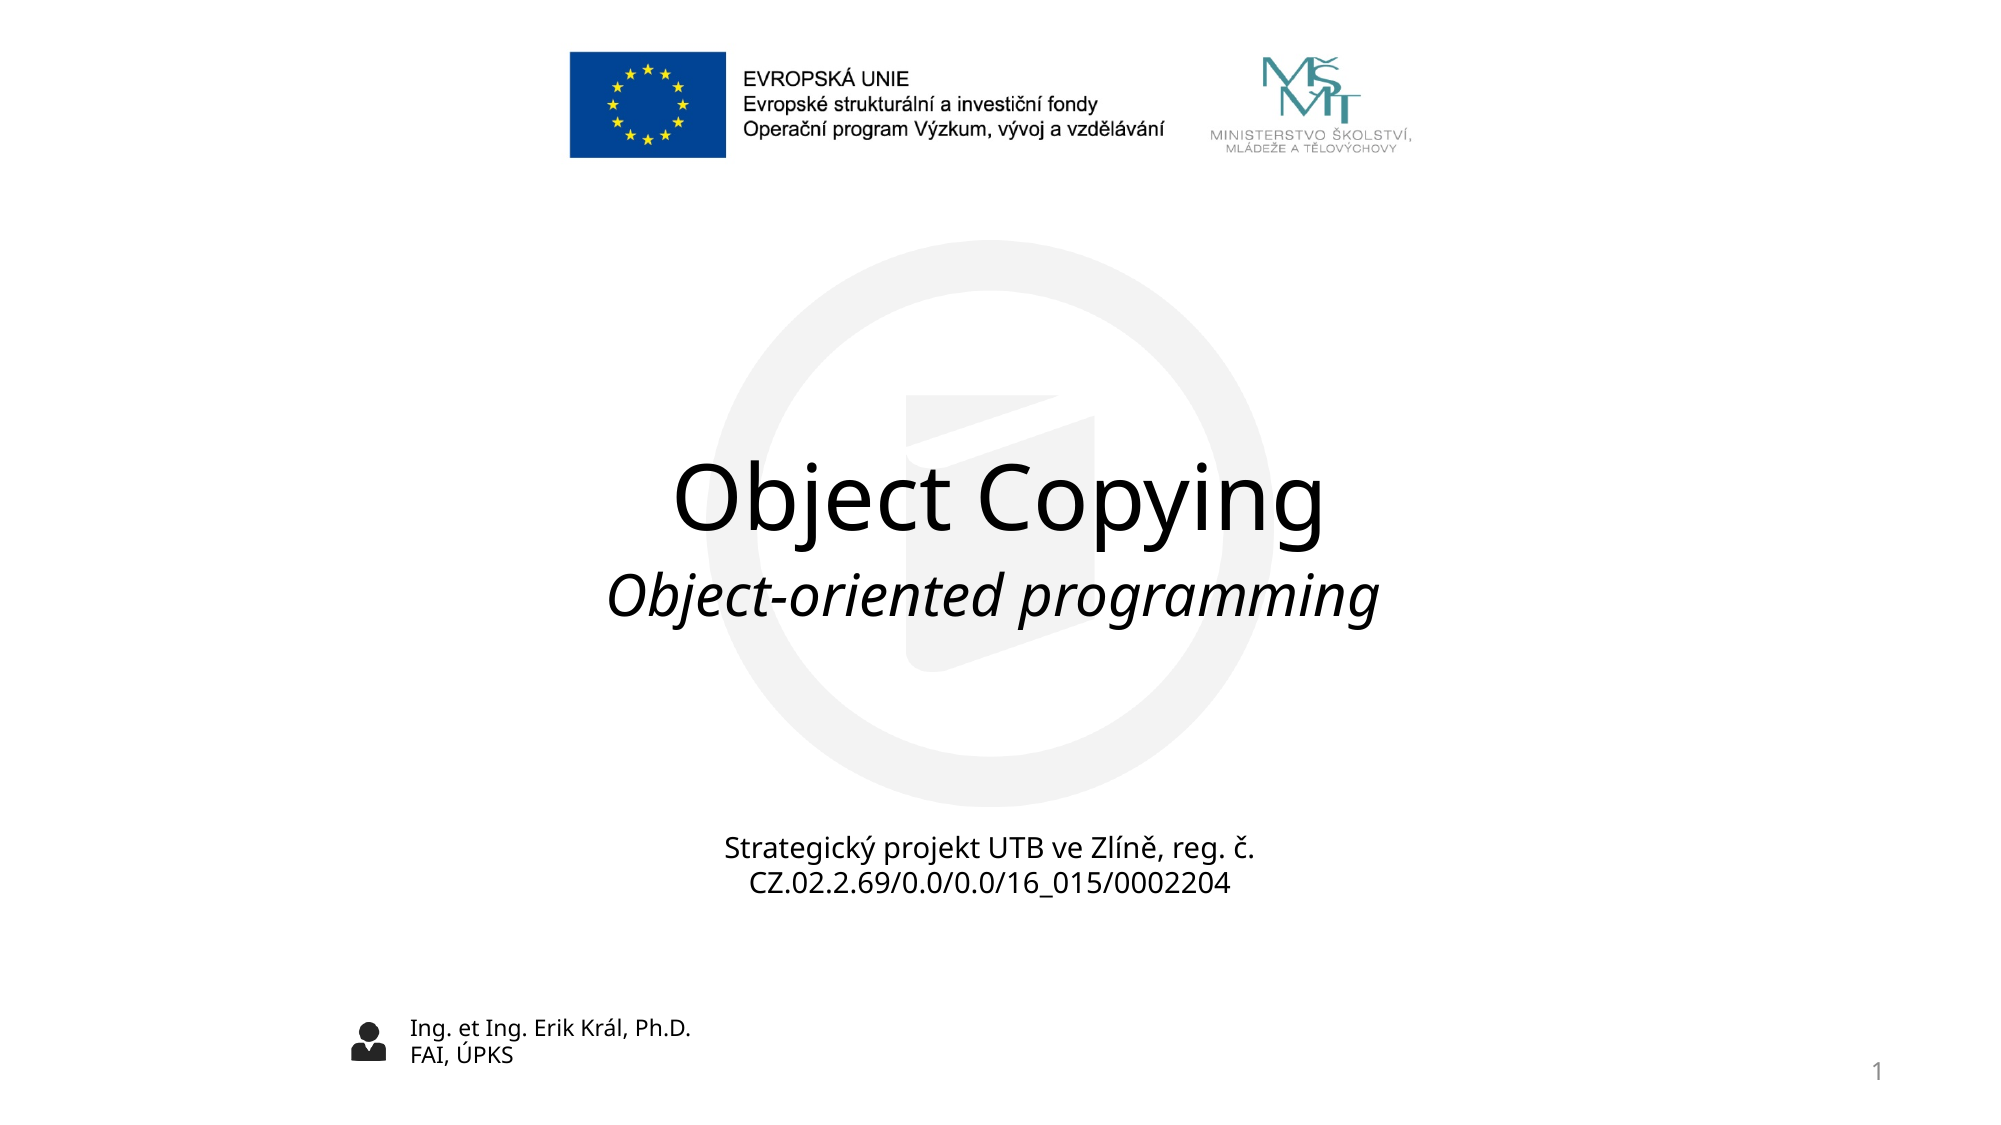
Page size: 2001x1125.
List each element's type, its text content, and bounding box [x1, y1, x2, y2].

footer Ing. et Ing. Erik Král, Ph.D. FAI, ÚPKS [395, 999, 776, 1083]
text_box Strategický projekt UTB ve Zlíně, reg. č. CZ.02.2.69/0.0/0.0/16_015/0002204 [517, 822, 1463, 907]
picture [351, 1021, 386, 1062]
picture [706, 239, 1274, 808]
subtitle Object-oriented programming [468, 550, 1519, 839]
title Object Copying [362, 373, 701, 615]
picture [517, 0, 1463, 210]
title Object Copying [1278, 373, 1638, 615]
slide_number 1 [1433, 1042, 1900, 1103]
